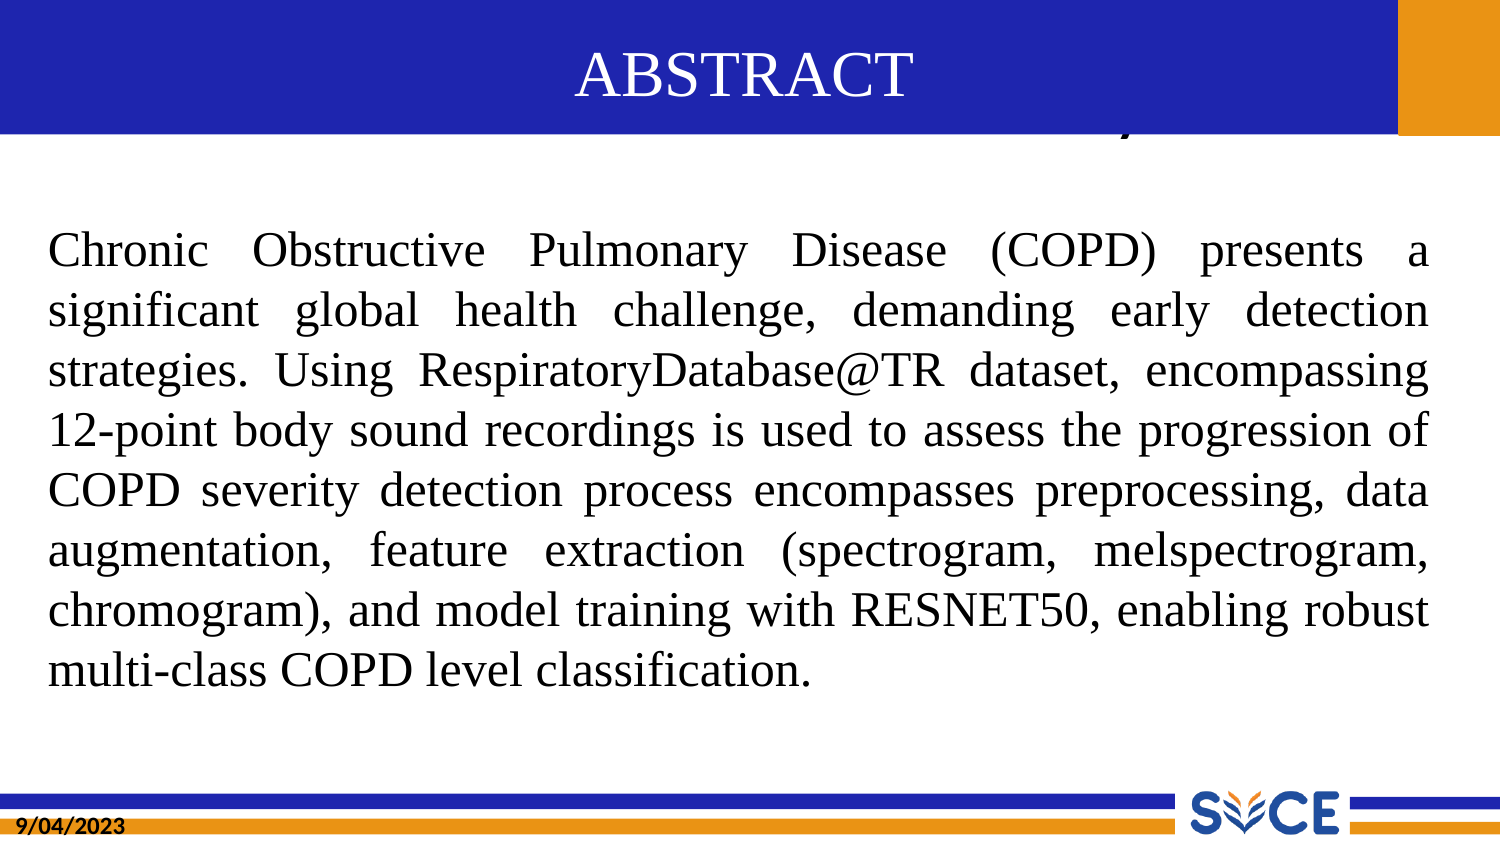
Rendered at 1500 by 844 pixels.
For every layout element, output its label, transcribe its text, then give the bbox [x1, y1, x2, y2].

picture [1187, 784, 1343, 843]
title ABSTRACT [56, 1, 1407, 119]
list Chronic Obstructive Pulmonary Disease (COPD) presents a significant global health challenge, demanding early detection strategies. Using RespiratoryDatabase@TR dataset, encompassing 12-point body sound recordings is used to assess the progression of COPD severity detection process encompasses preprocessing, data augmentation, feature extraction (spectrogram, melspectrogram, chromogram), and model training with RESNET50, enabling robust multi-class COPD level classification. [32, 119, 1446, 725]
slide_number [0, 801, 152, 844]
